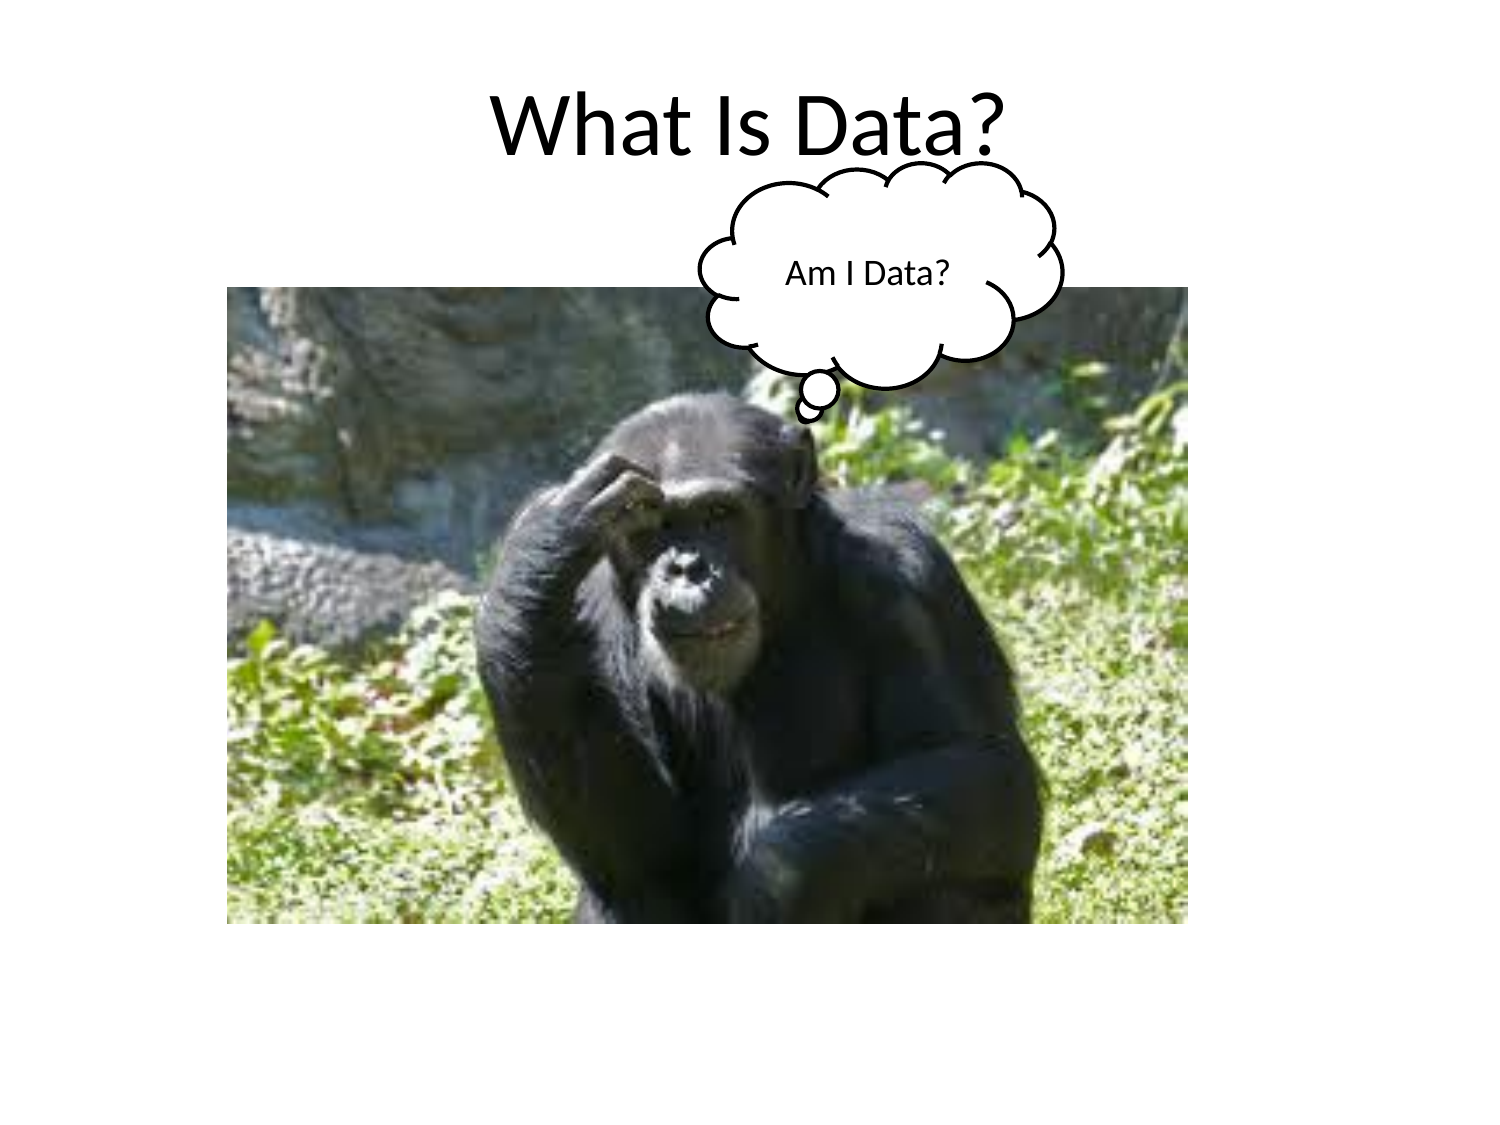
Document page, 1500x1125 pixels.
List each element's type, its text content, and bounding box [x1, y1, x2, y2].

title What Is Data? [75, 24, 1425, 213]
text_box Am I Data? [697, 161, 1065, 285]
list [227, 287, 1188, 925]
